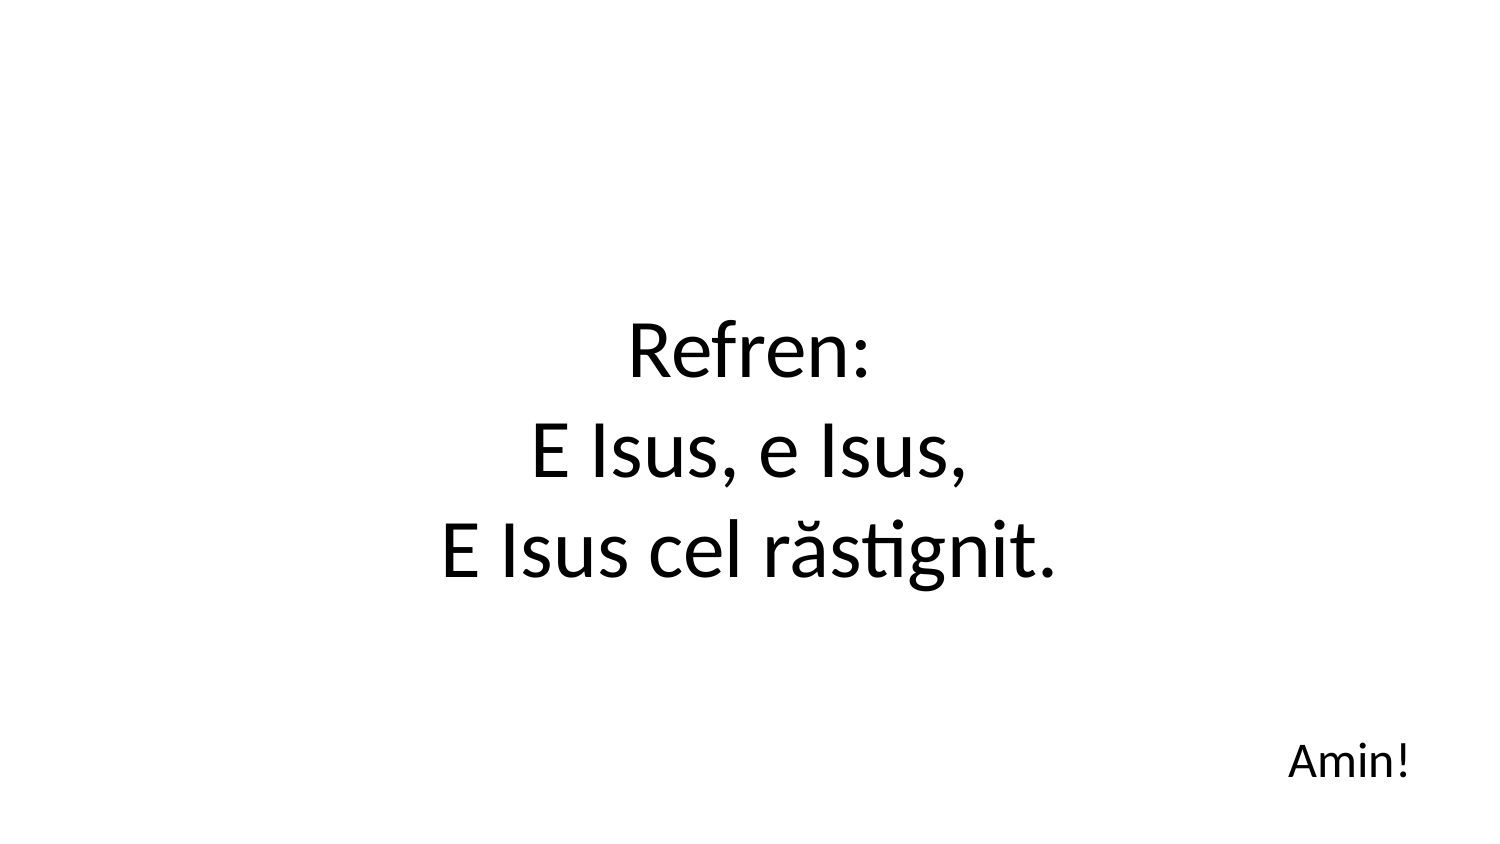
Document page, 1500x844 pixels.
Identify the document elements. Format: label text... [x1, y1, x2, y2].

text_box Amin! [1273, 674, 1427, 795]
text_box Refren: E Isus, e Isus, E Isus cel răstignit. [425, 242, 1075, 602]
